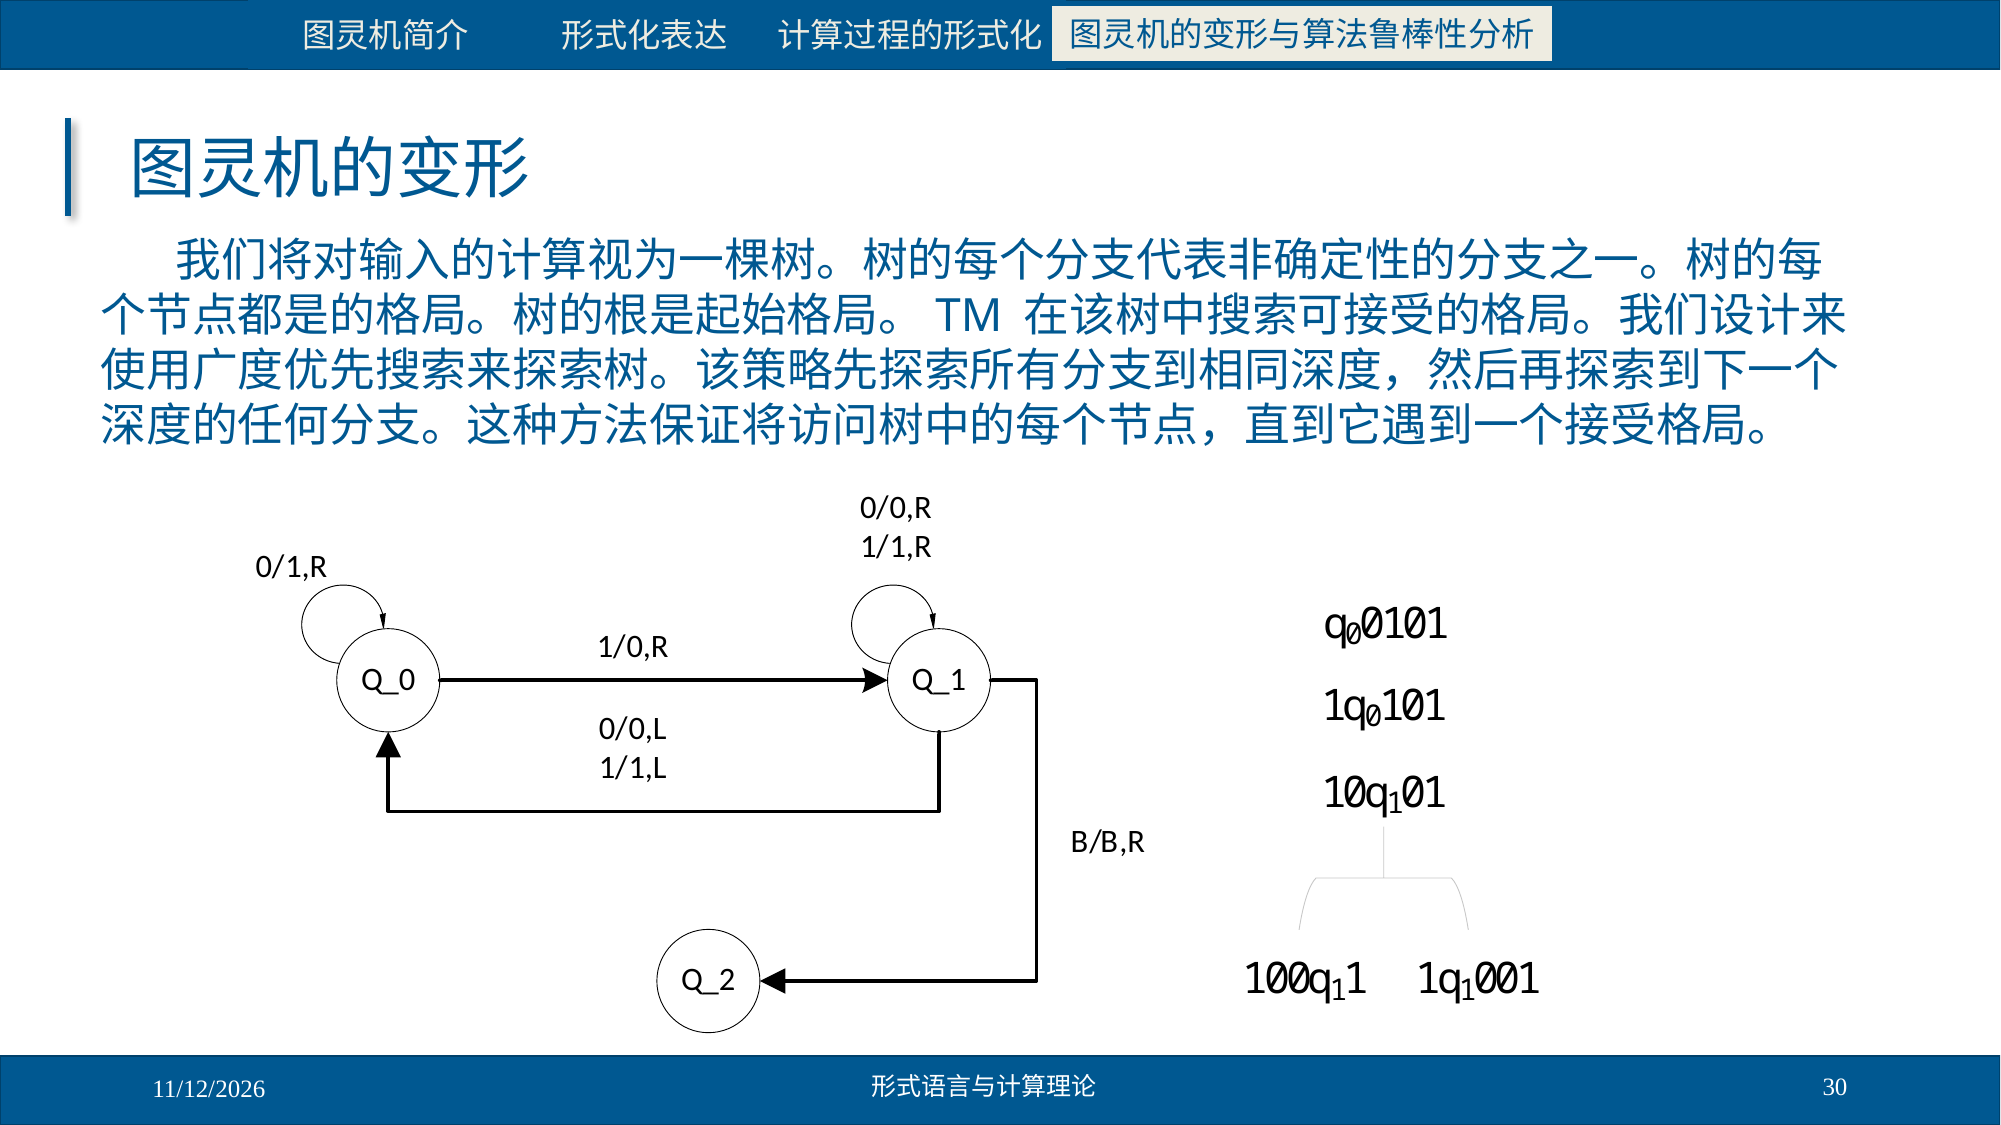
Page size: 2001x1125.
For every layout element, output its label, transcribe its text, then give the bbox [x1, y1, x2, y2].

footer 形式语言与计算理论 [630, 1055, 1338, 1116]
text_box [249, 1, 1555, 68]
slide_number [137, 1057, 588, 1117]
title 图灵机的变形 [114, 98, 1840, 243]
picture [233, 473, 1563, 1035]
slide_number 30 [1412, 1055, 1863, 1116]
